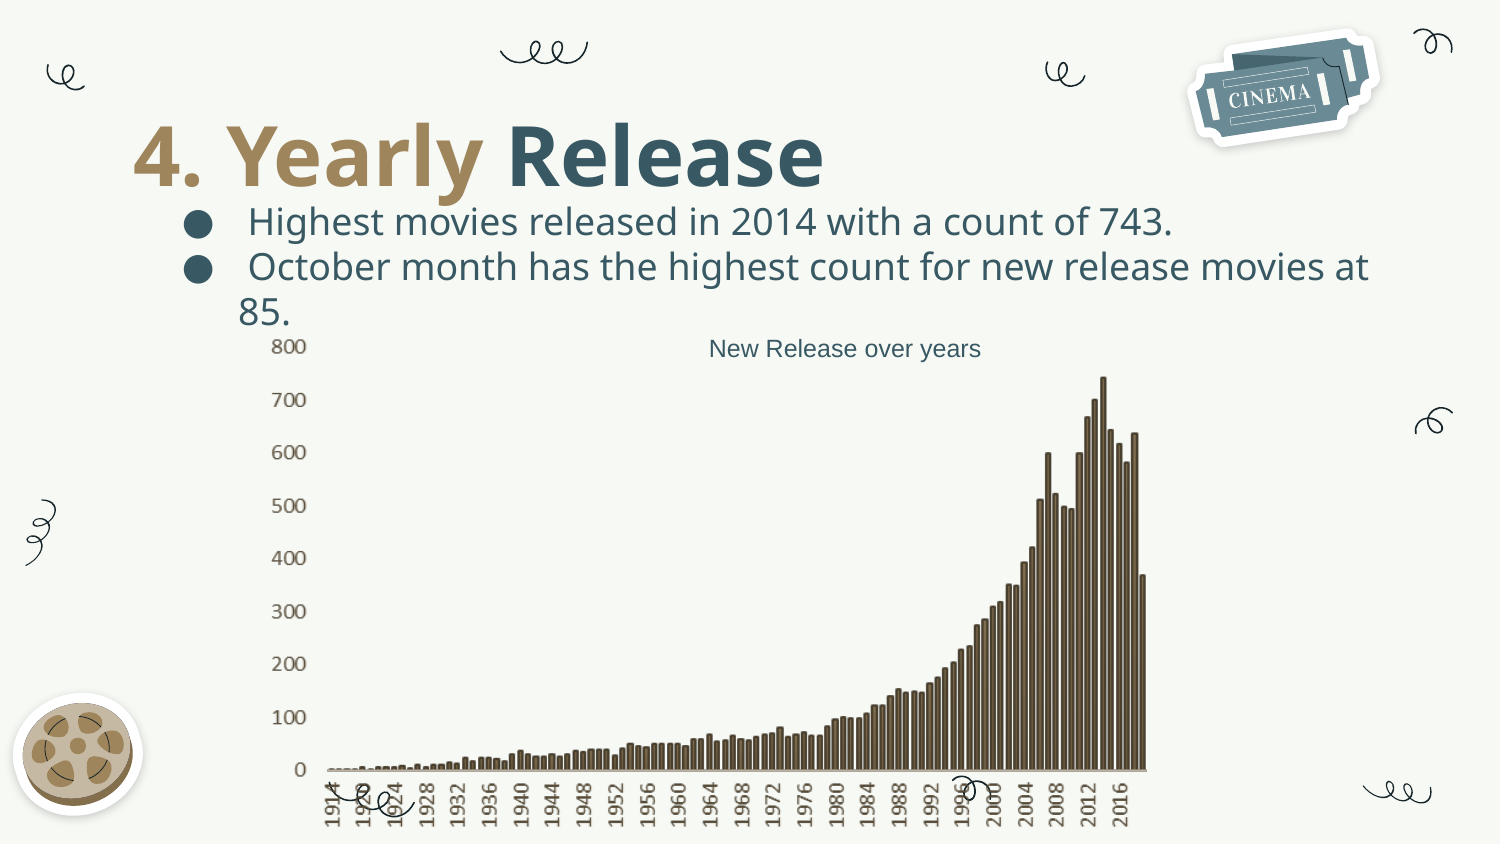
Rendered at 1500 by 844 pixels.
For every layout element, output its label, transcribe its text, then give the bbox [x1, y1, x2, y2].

title 4. Yearly Release [118, 72, 1382, 167]
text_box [1192, 34, 1375, 142]
text_box New Release over years [401, 318, 1289, 377]
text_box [17, 703, 138, 806]
text_box Highest movies released in 2014 with a count of 743. October month has the highest count for new release movies at 85. [148, 196, 1412, 335]
picture [255, 321, 1174, 844]
